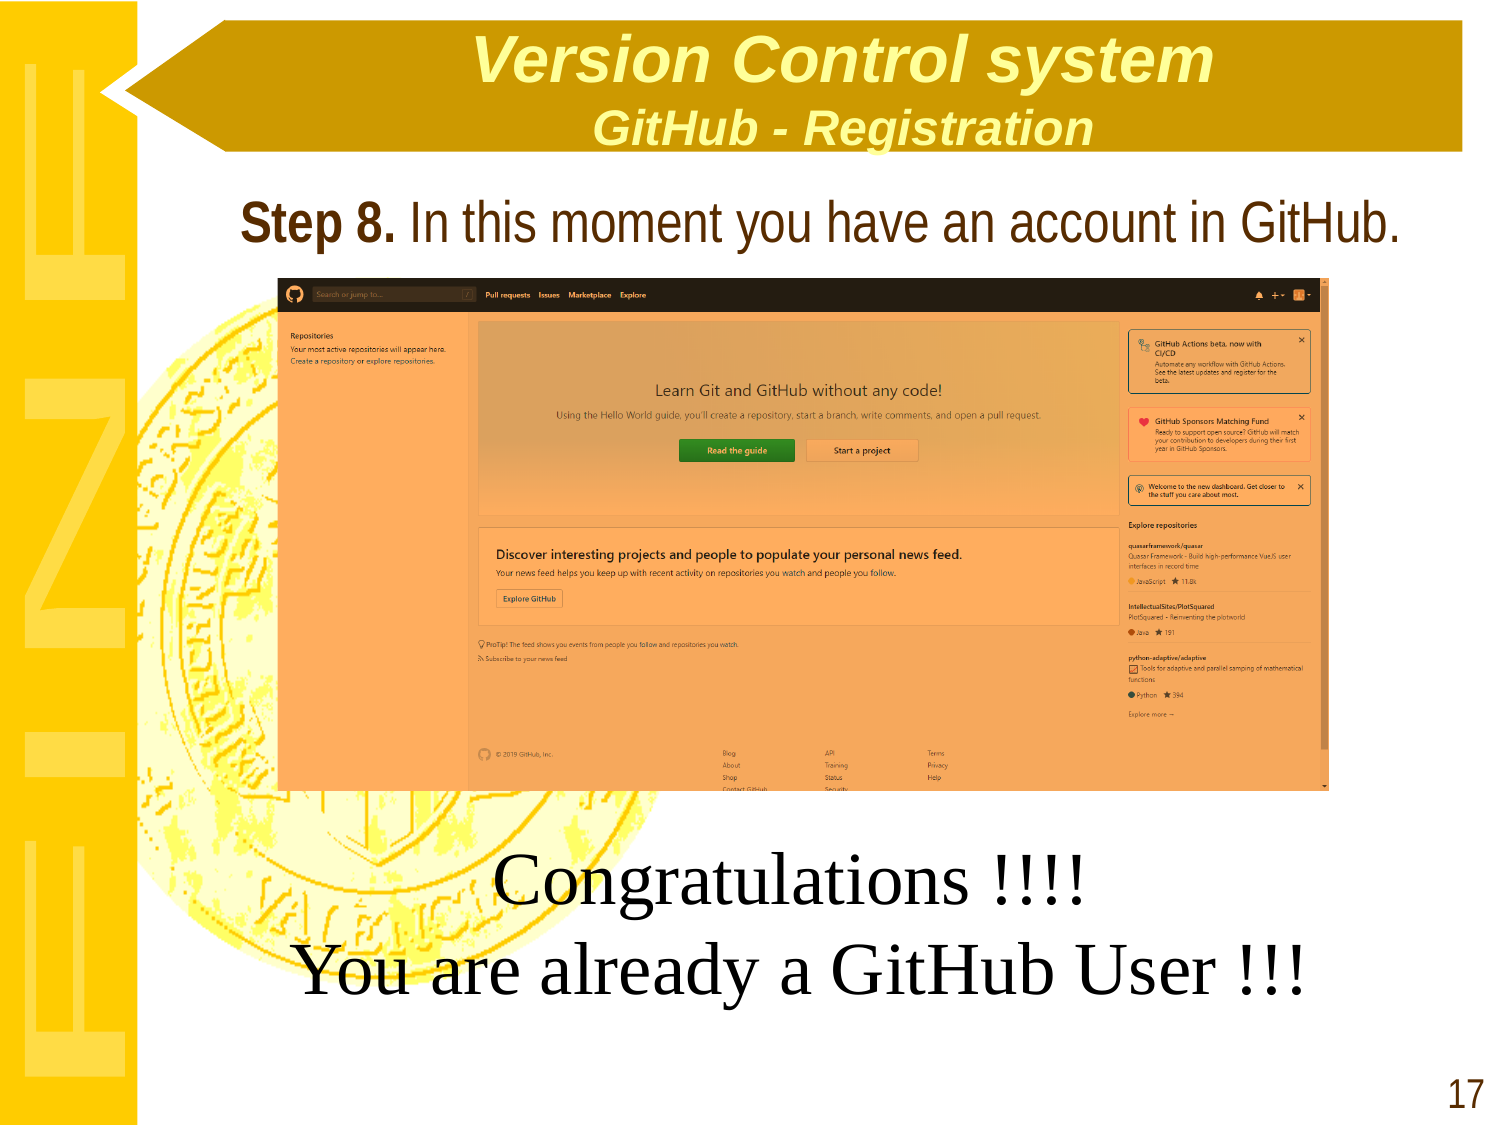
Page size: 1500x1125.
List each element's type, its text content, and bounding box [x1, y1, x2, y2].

list Step 8. In this moment you have an account in GitHub. [150, 176, 1447, 279]
picture [138, 276, 1330, 998]
text_box Congratulations !!!! You are already a GitHub User !!! [194, 822, 1406, 1018]
title Version Control system GitHub - Registration [225, 20, 1463, 152]
